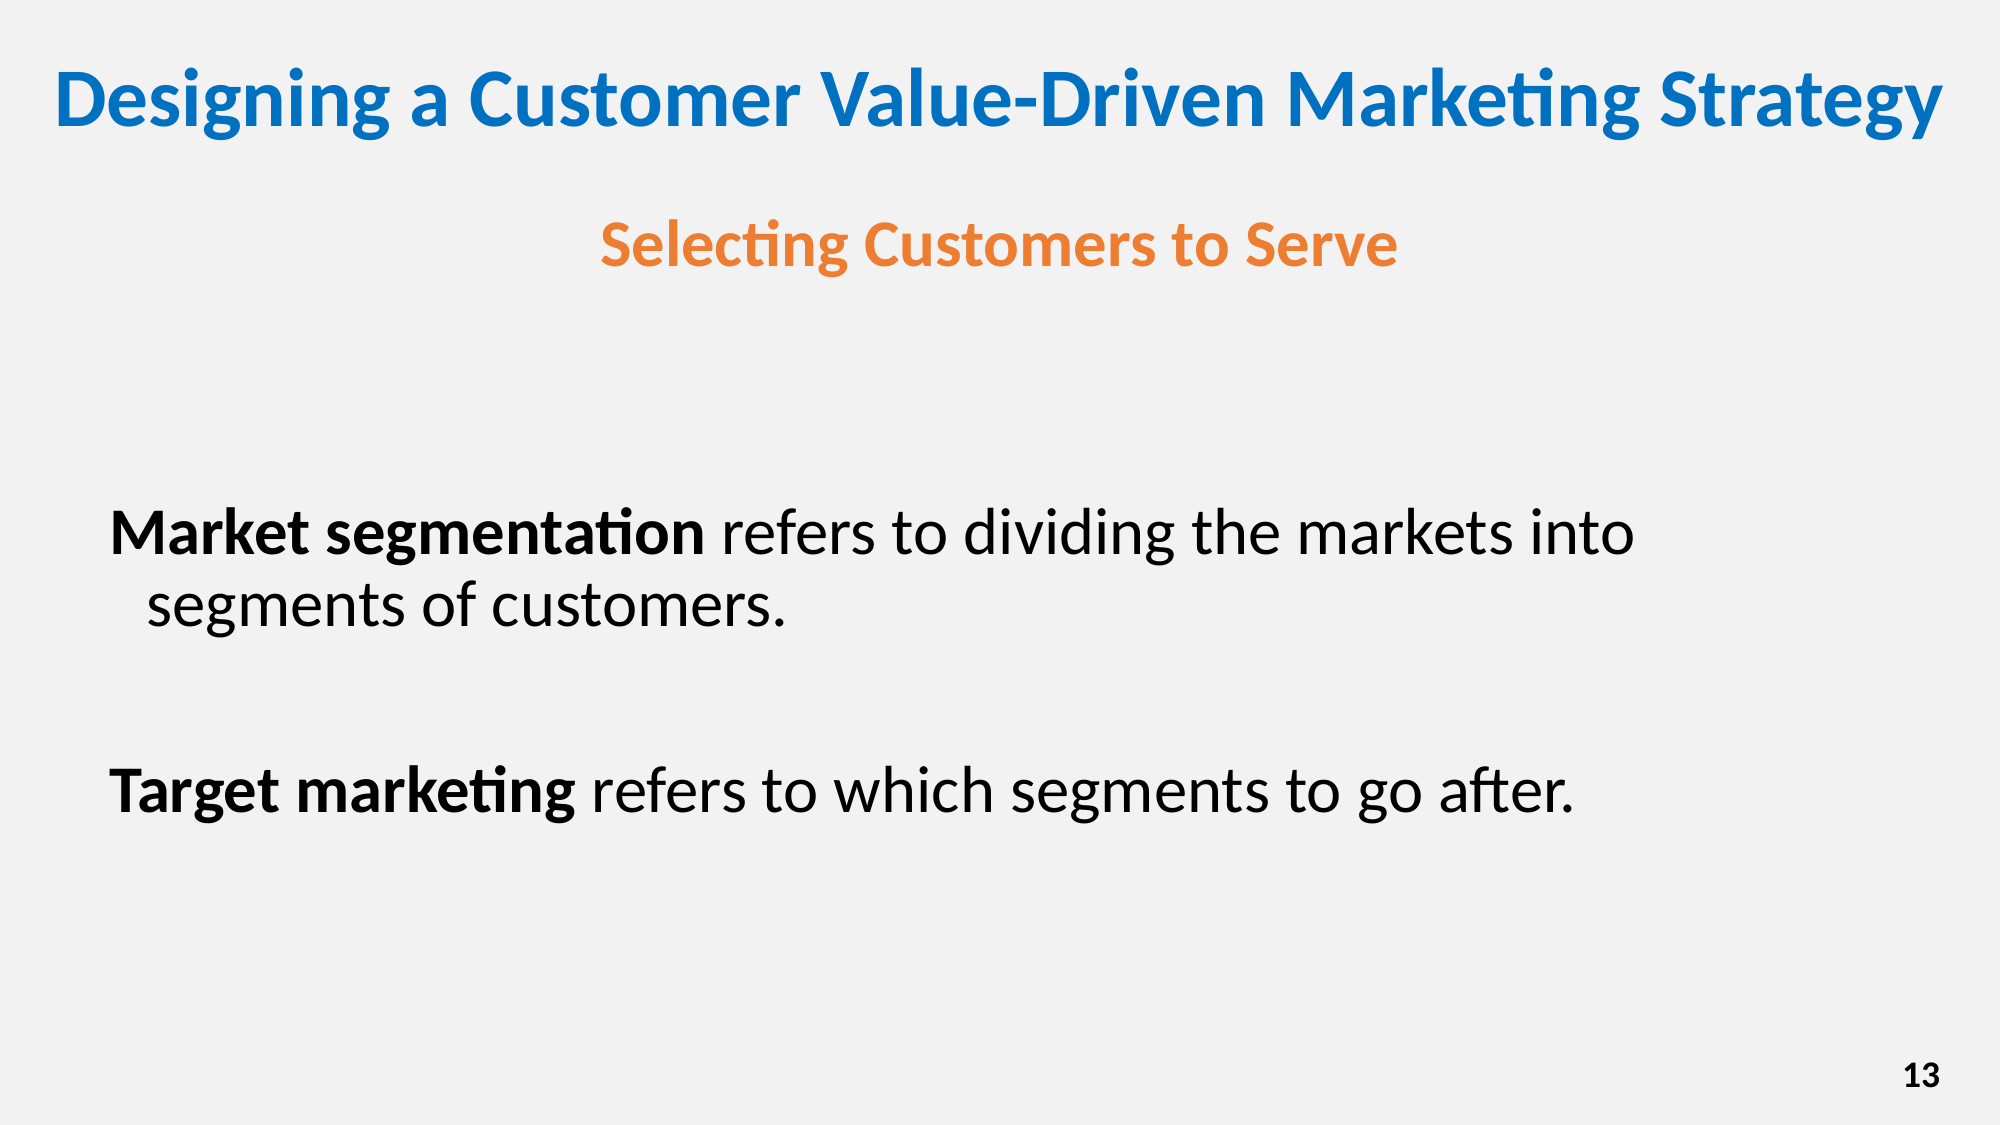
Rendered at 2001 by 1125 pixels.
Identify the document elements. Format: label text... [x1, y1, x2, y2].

title Designing a Customer Value-Driven Marketing Strategy [29, 34, 1971, 164]
list Market segmentation refers to dividing the markets into segments of customers. Target marketing refers to which segments to go after. [94, 399, 1895, 933]
text_box Selecting Customers to Serve [534, 192, 1465, 288]
slide_number 13 [1504, 1042, 1955, 1103]
